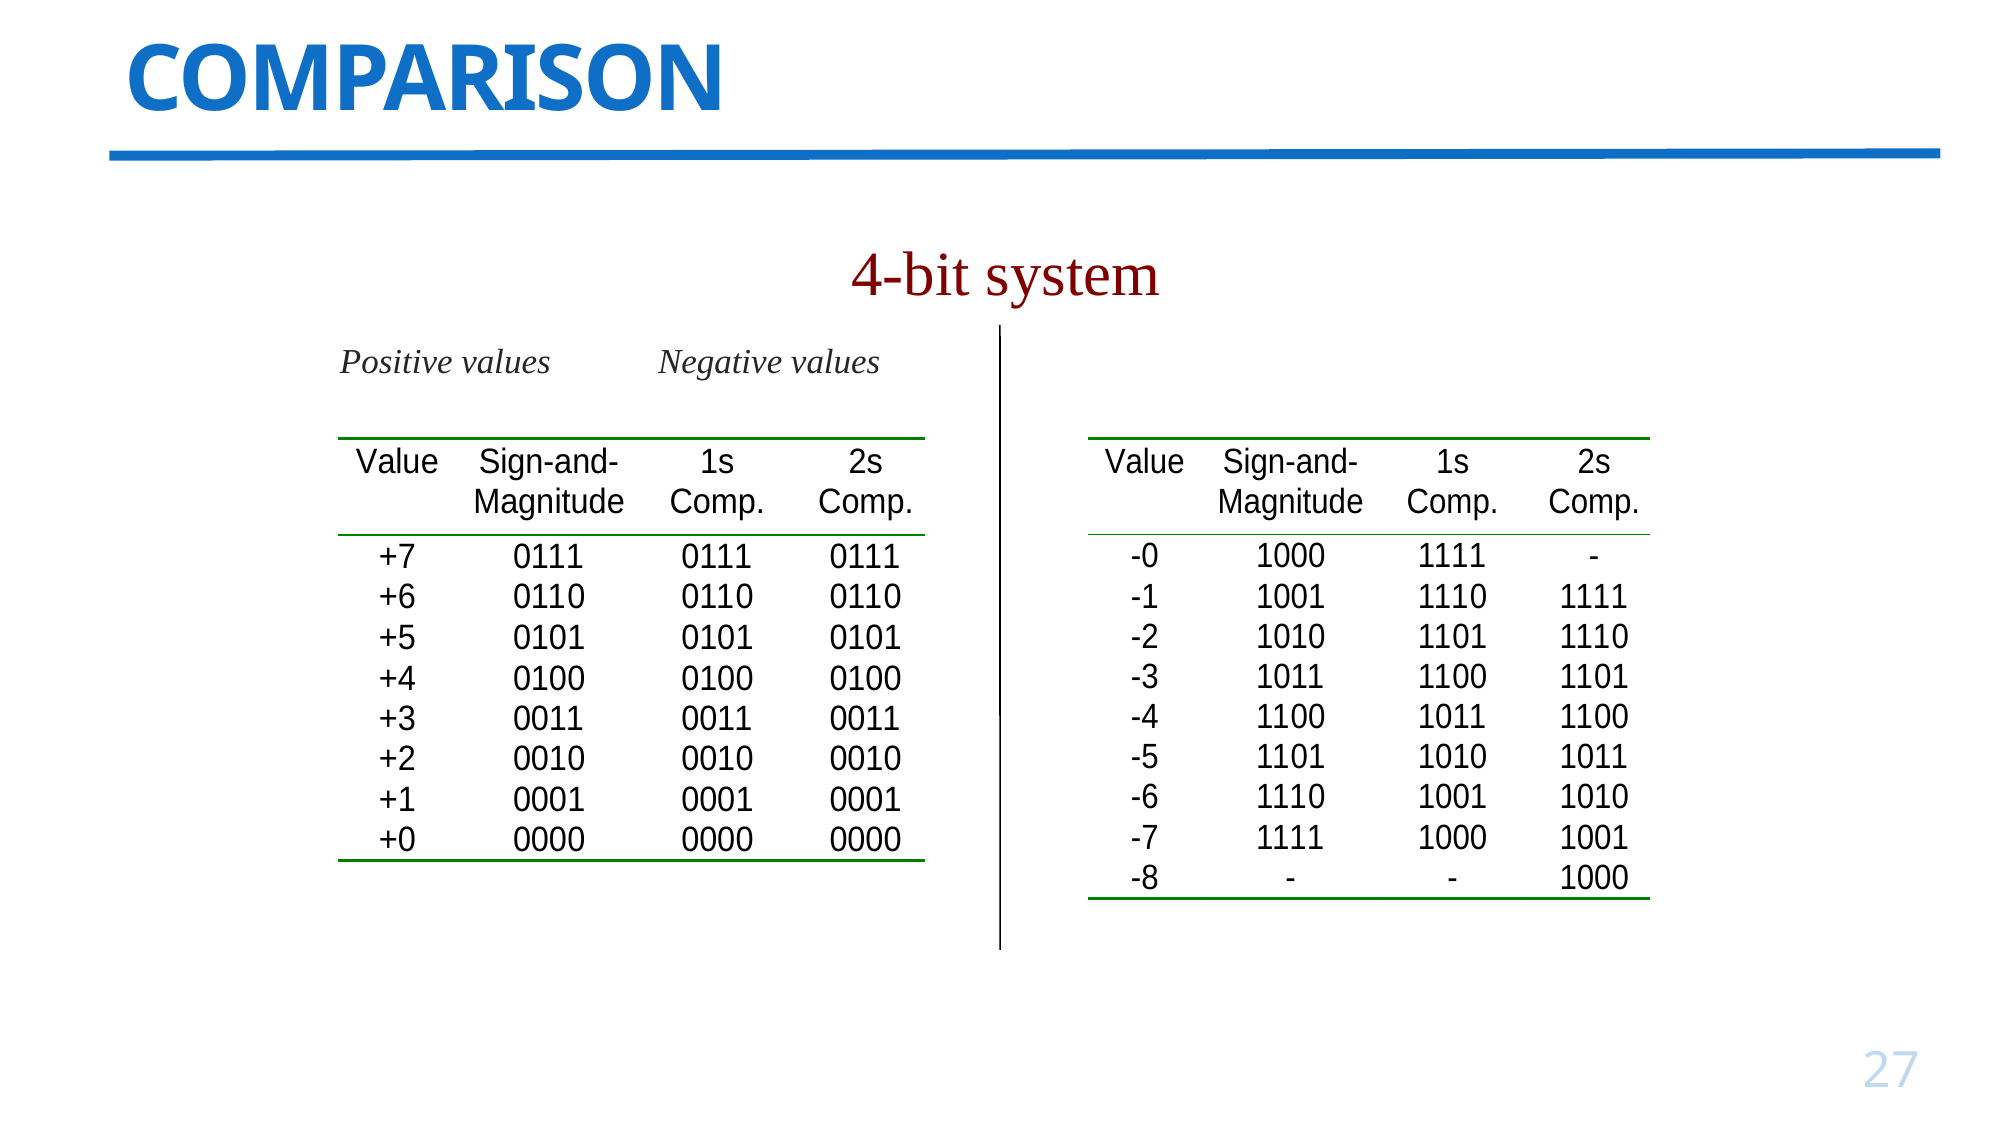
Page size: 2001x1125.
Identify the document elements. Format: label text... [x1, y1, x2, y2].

text_box 4-bit system Positive values Negative values [324, 224, 1688, 388]
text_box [1074, 437, 1651, 963]
slide_number 27 [1739, 1050, 1935, 1113]
title COMPARISON [109, 12, 1877, 154]
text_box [324, 437, 926, 926]
